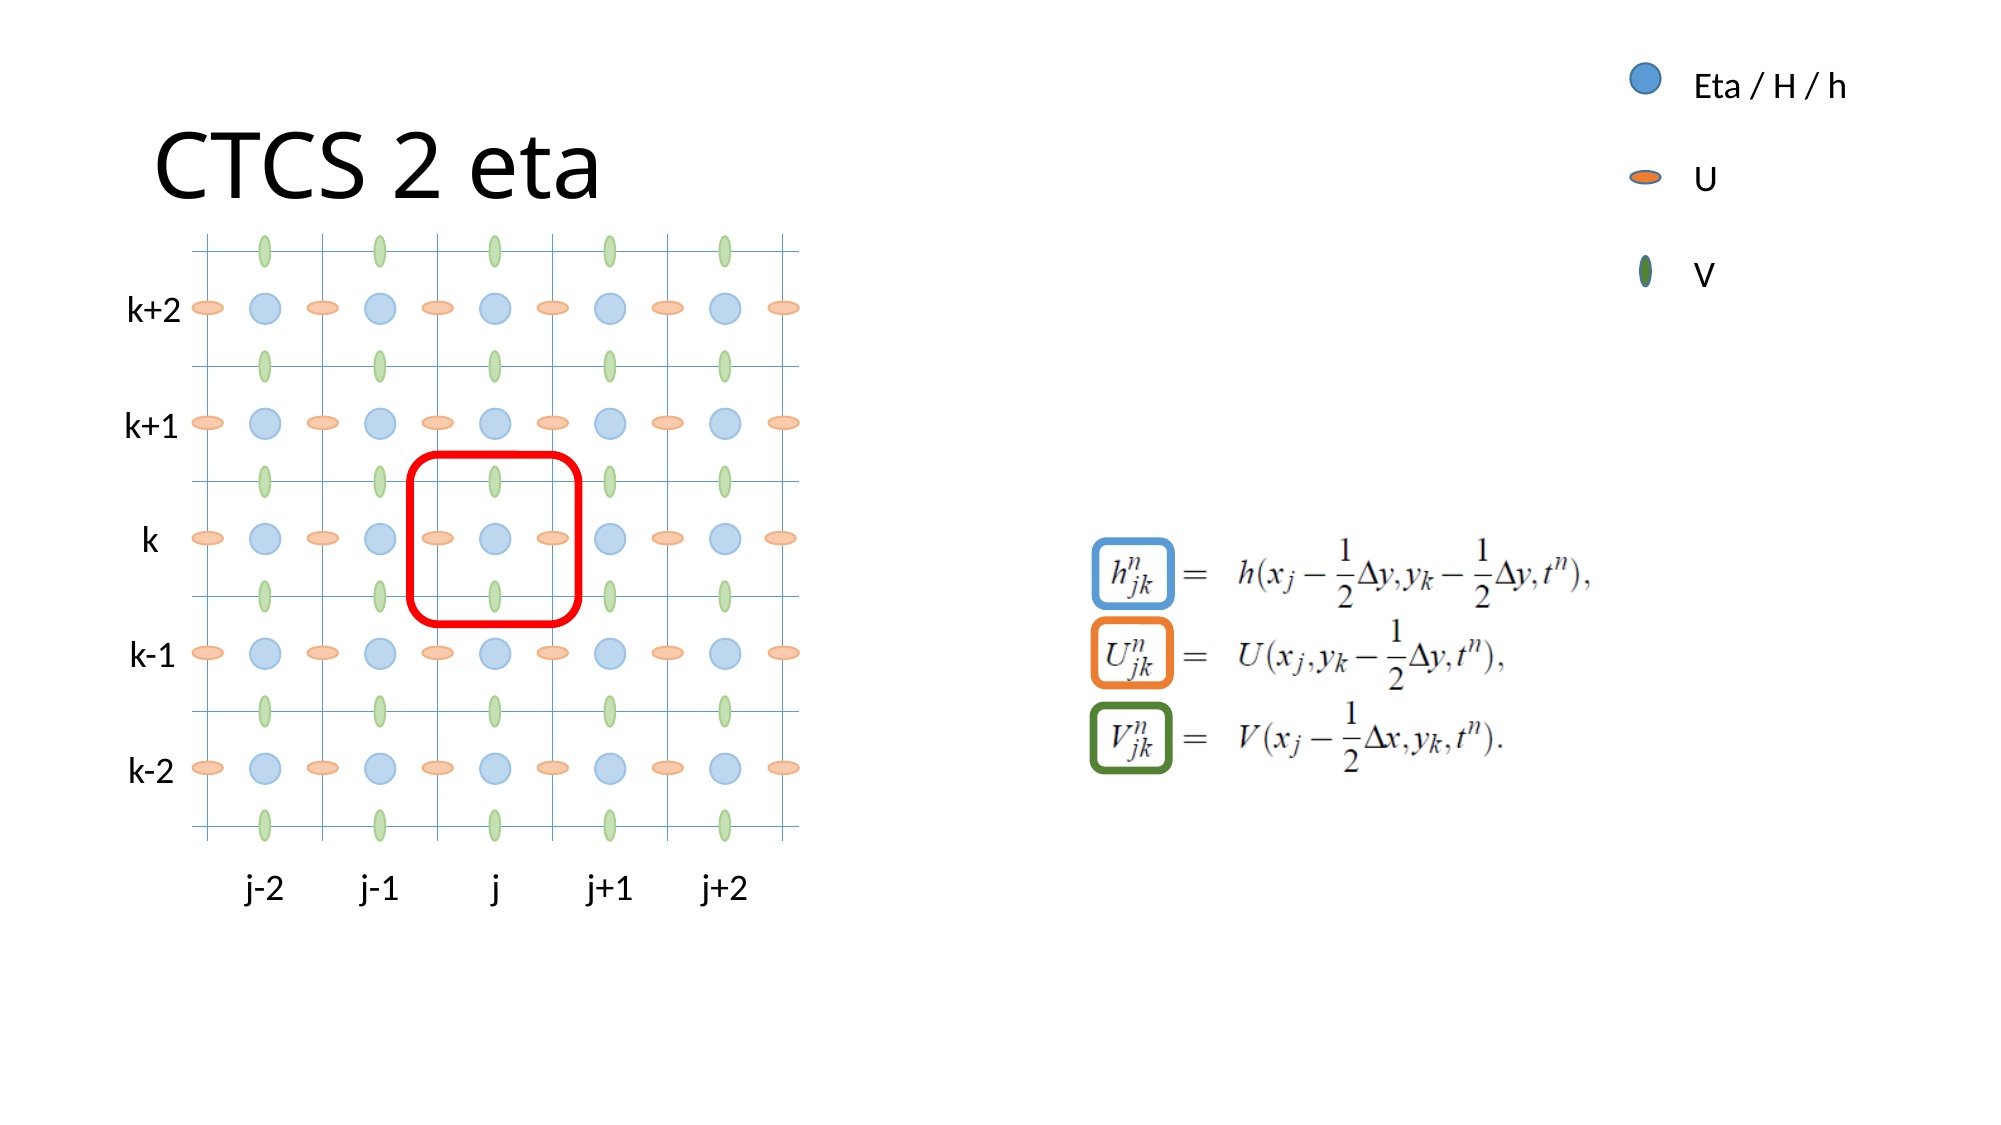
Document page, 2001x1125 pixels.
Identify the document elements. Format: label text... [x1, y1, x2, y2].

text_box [108, 277, 764, 917]
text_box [1630, 53, 1899, 304]
title CTCS 2 eta [137, 59, 1630, 278]
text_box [259, 236, 731, 277]
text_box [191, 233, 800, 842]
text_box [764, 301, 799, 775]
picture [1064, 518, 1631, 791]
